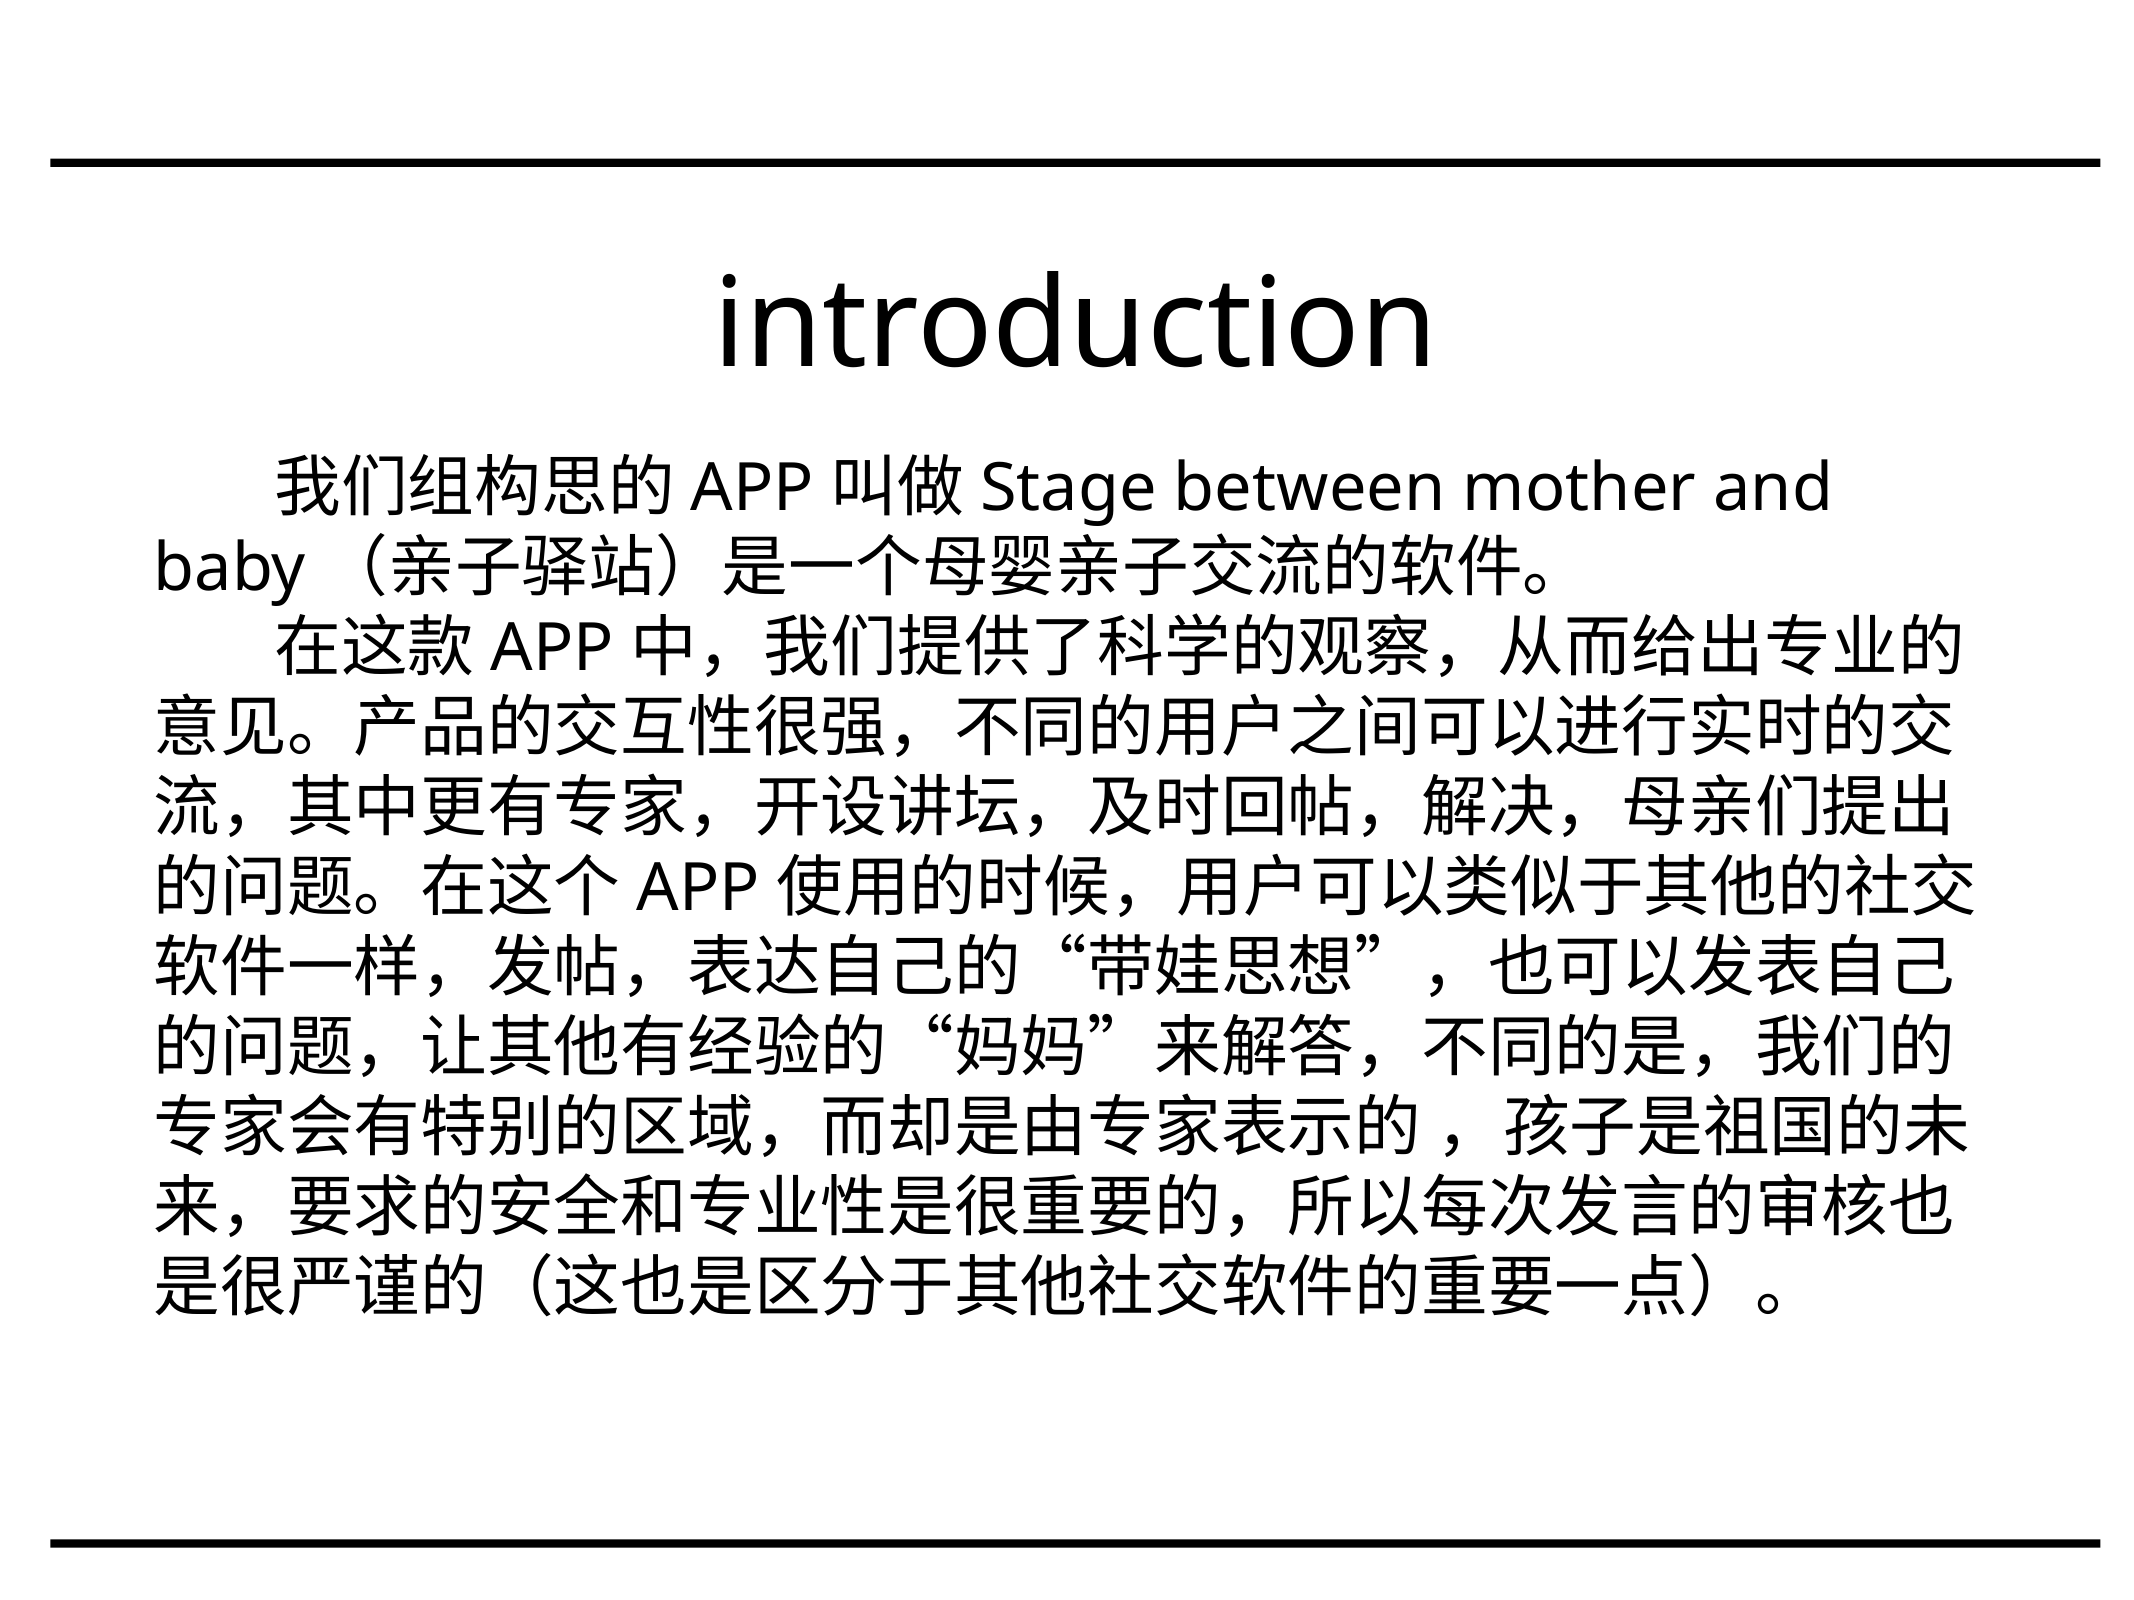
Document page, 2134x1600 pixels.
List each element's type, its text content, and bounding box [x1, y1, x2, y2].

text_box 我们组构思的APP叫做Stage between mother and baby（亲子驿站）是一个母婴亲子交流的软件。 在这款APP中，我们提供了科学的观察，从而给出专业的意见。产品的交互性很强，不同的用户之间可以进行实时的交流，其中更有专家，开设讲坛，及时回帖，解决，母亲们提出的问题。在这个APP使用的时候，用户可以类似于其他的社交软件一样，发帖，表达自己的“带娃思想”，也可以发表自己的问题，让其他有经验的“妈妈”来解答，不同的是，我们的专家会有特别的区域，而却是由专家表示的 ，孩子是祖国的未来，要求的安全和专业性是很重要的，所以每次发言的审核也是很严谨的（这也是区分于其他社交软件的重要一点）。 [145, 435, 2006, 1412]
text_box introduction [667, 233, 1484, 400]
